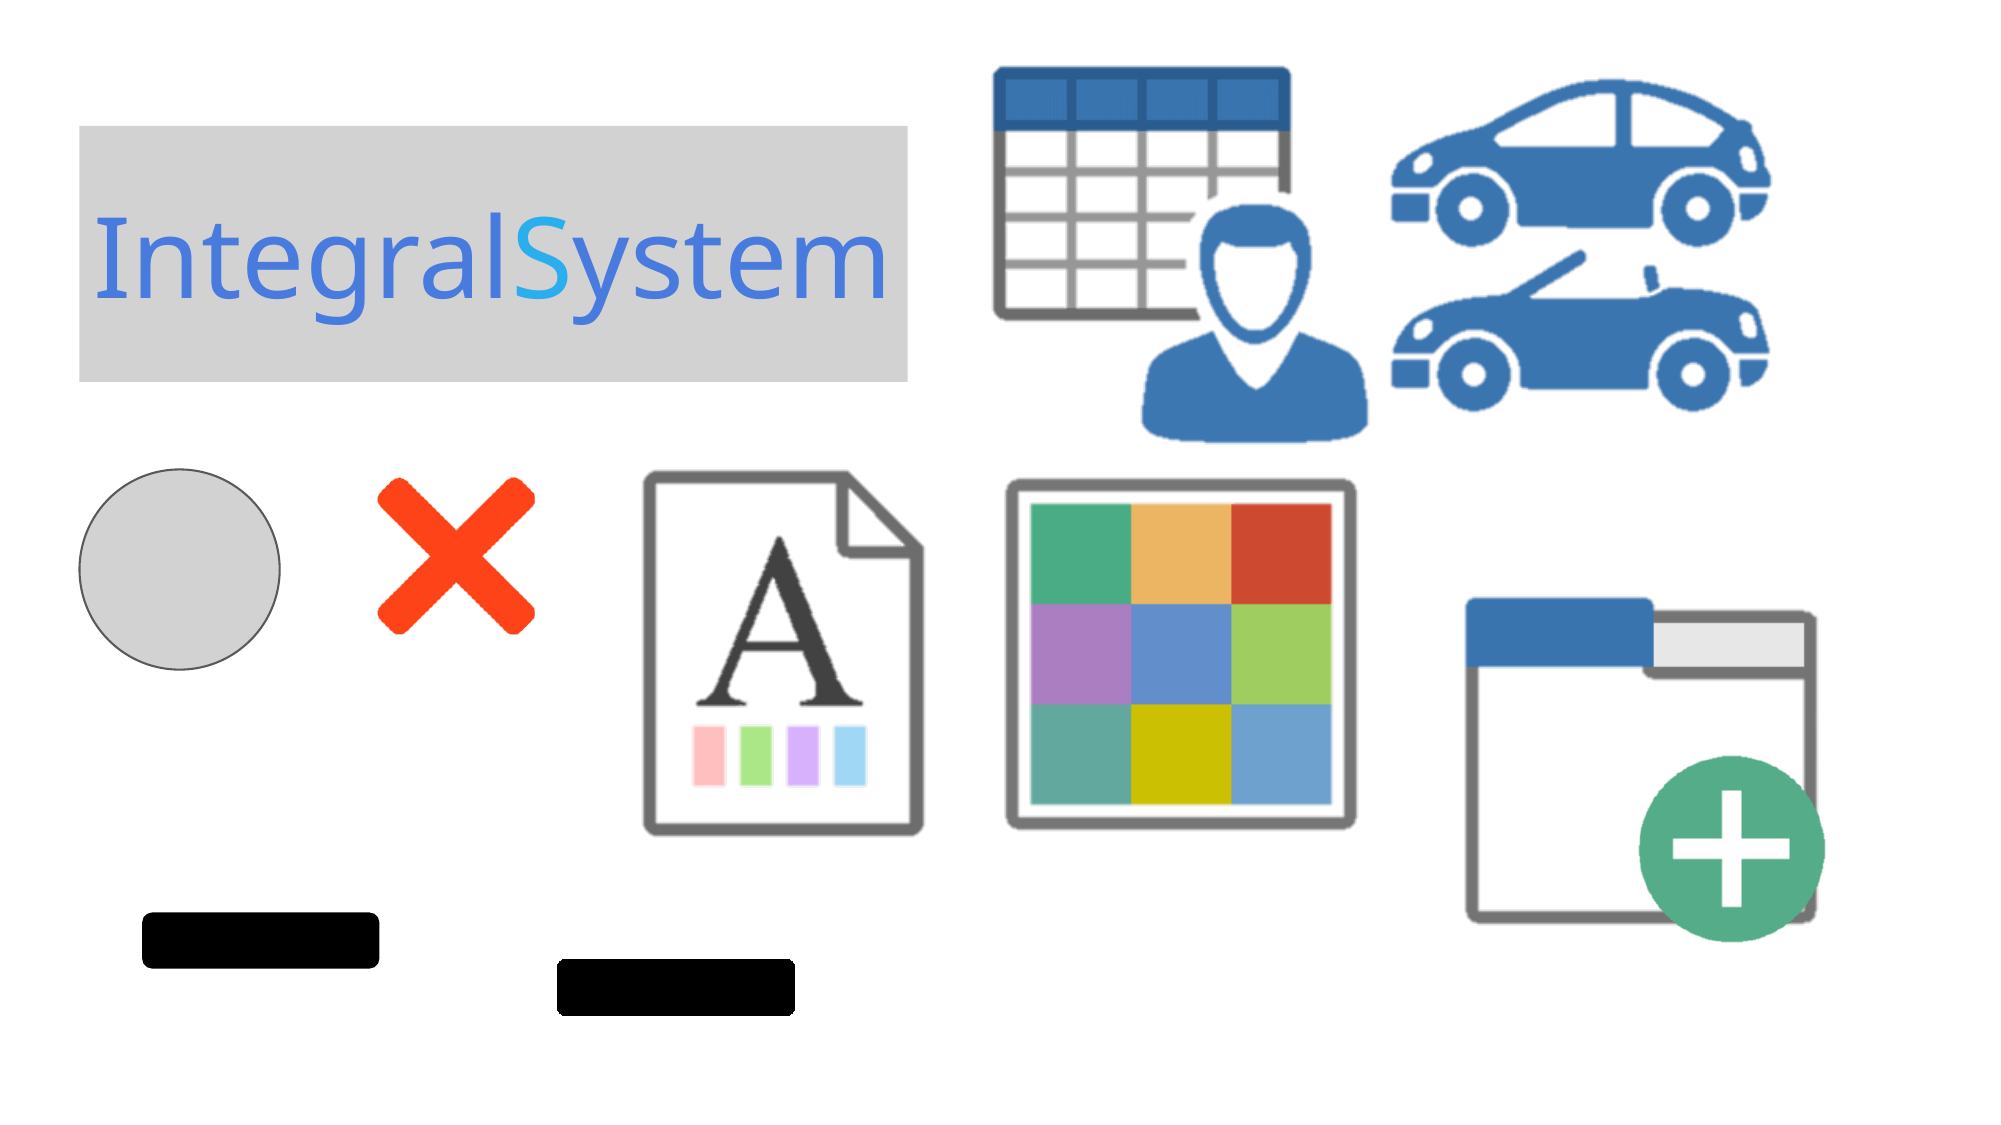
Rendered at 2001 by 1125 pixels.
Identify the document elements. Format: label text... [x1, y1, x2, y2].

text_box [78, 468, 281, 671]
picture [557, 959, 795, 1016]
text_box [78, 125, 909, 178]
picture [354, 454, 558, 657]
text_box IntegralSystem [78, 178, 909, 328]
text_box [78, 328, 909, 383]
text_box [142, 912, 380, 969]
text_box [1441, 559, 1843, 960]
picture [581, 53, 1782, 855]
